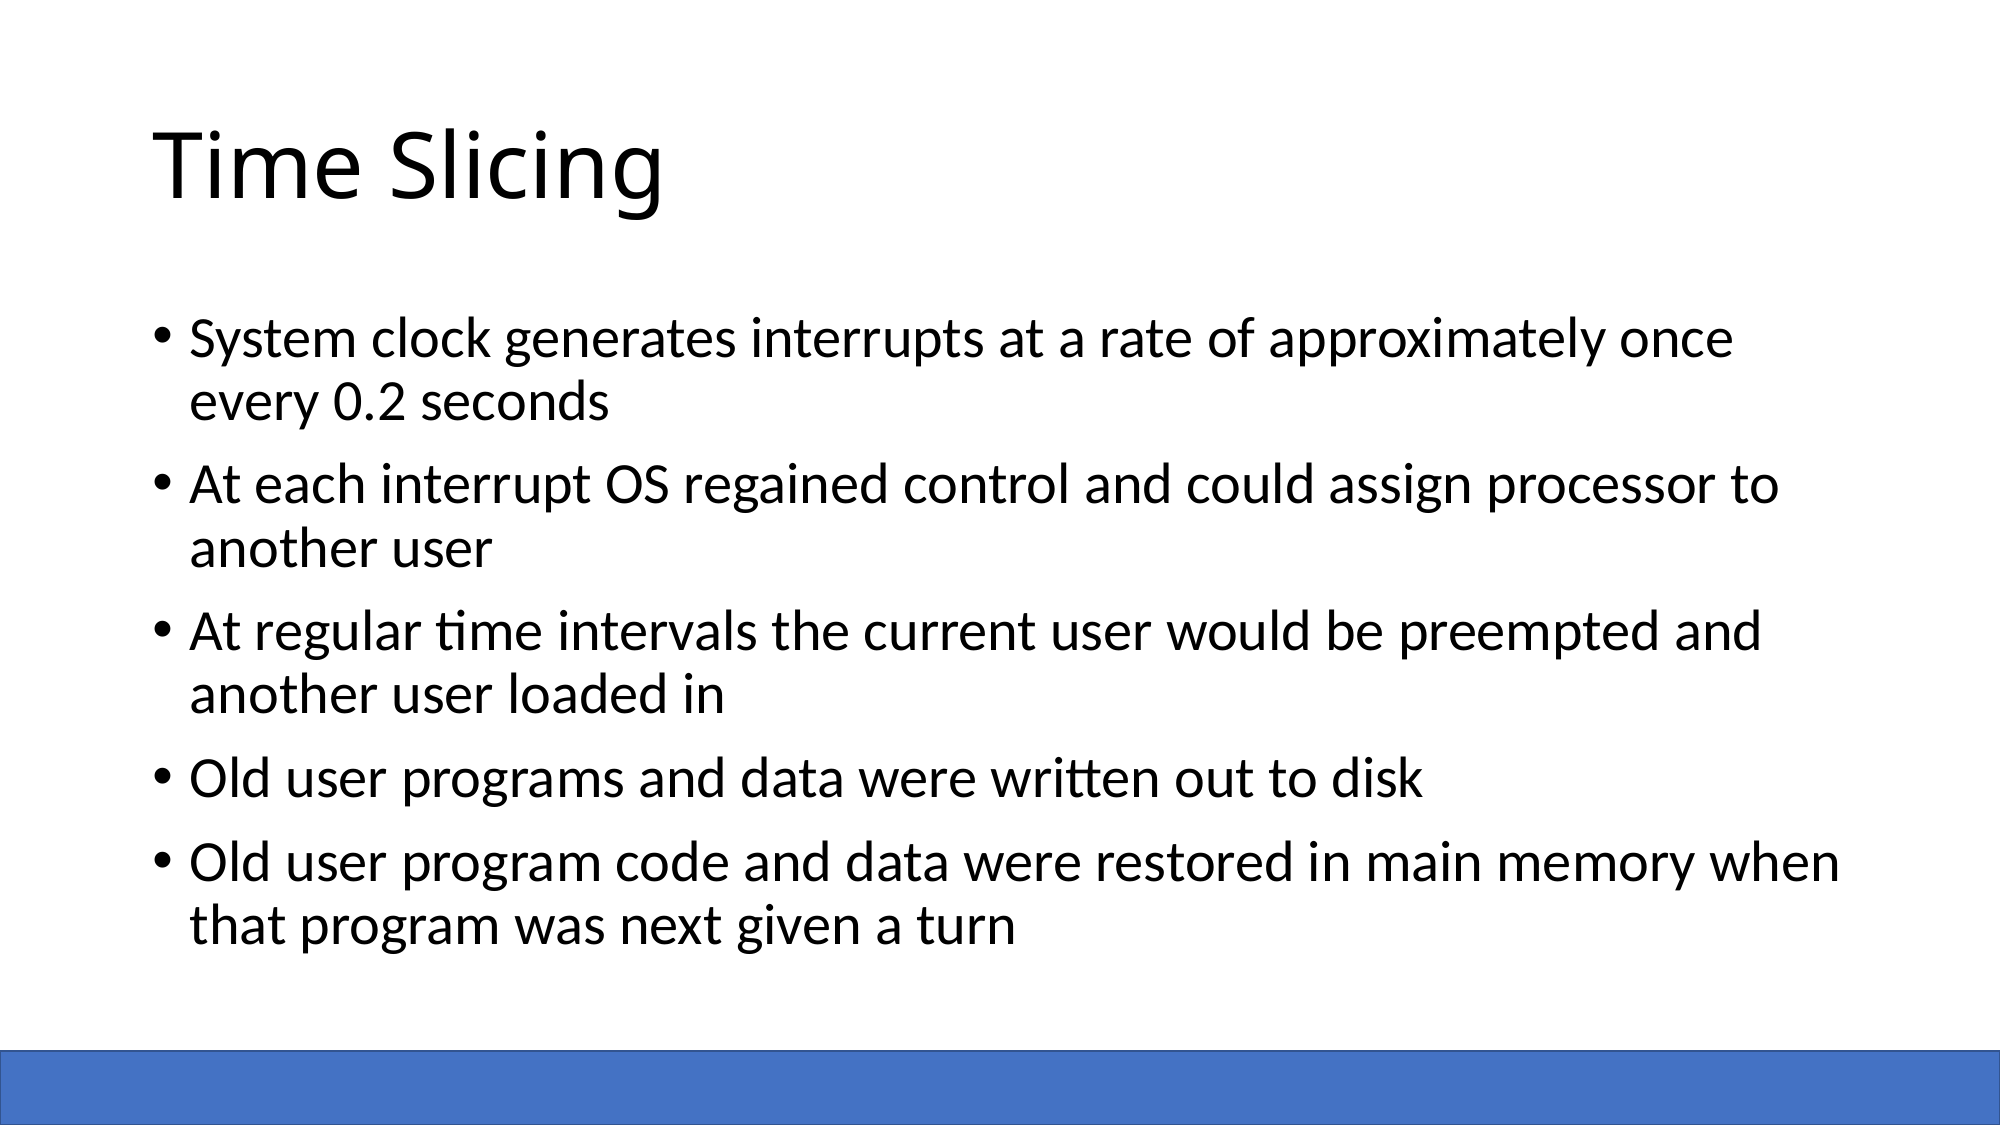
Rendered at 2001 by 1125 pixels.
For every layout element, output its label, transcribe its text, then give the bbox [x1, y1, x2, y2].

title Time Slicing [137, 59, 1863, 278]
list System clock generates interrupts at a rate of approximately once every 0.2 seconds At each interrupt OS regained control and could assign processor to another user At regular time intervals the current user would be preempted and another user loaded in Old user programs and data were written out to disk Old user program code and data were restored in main memory when that program was next given a turn [137, 299, 1863, 1014]
text_box [0, 1050, 2000, 1125]
